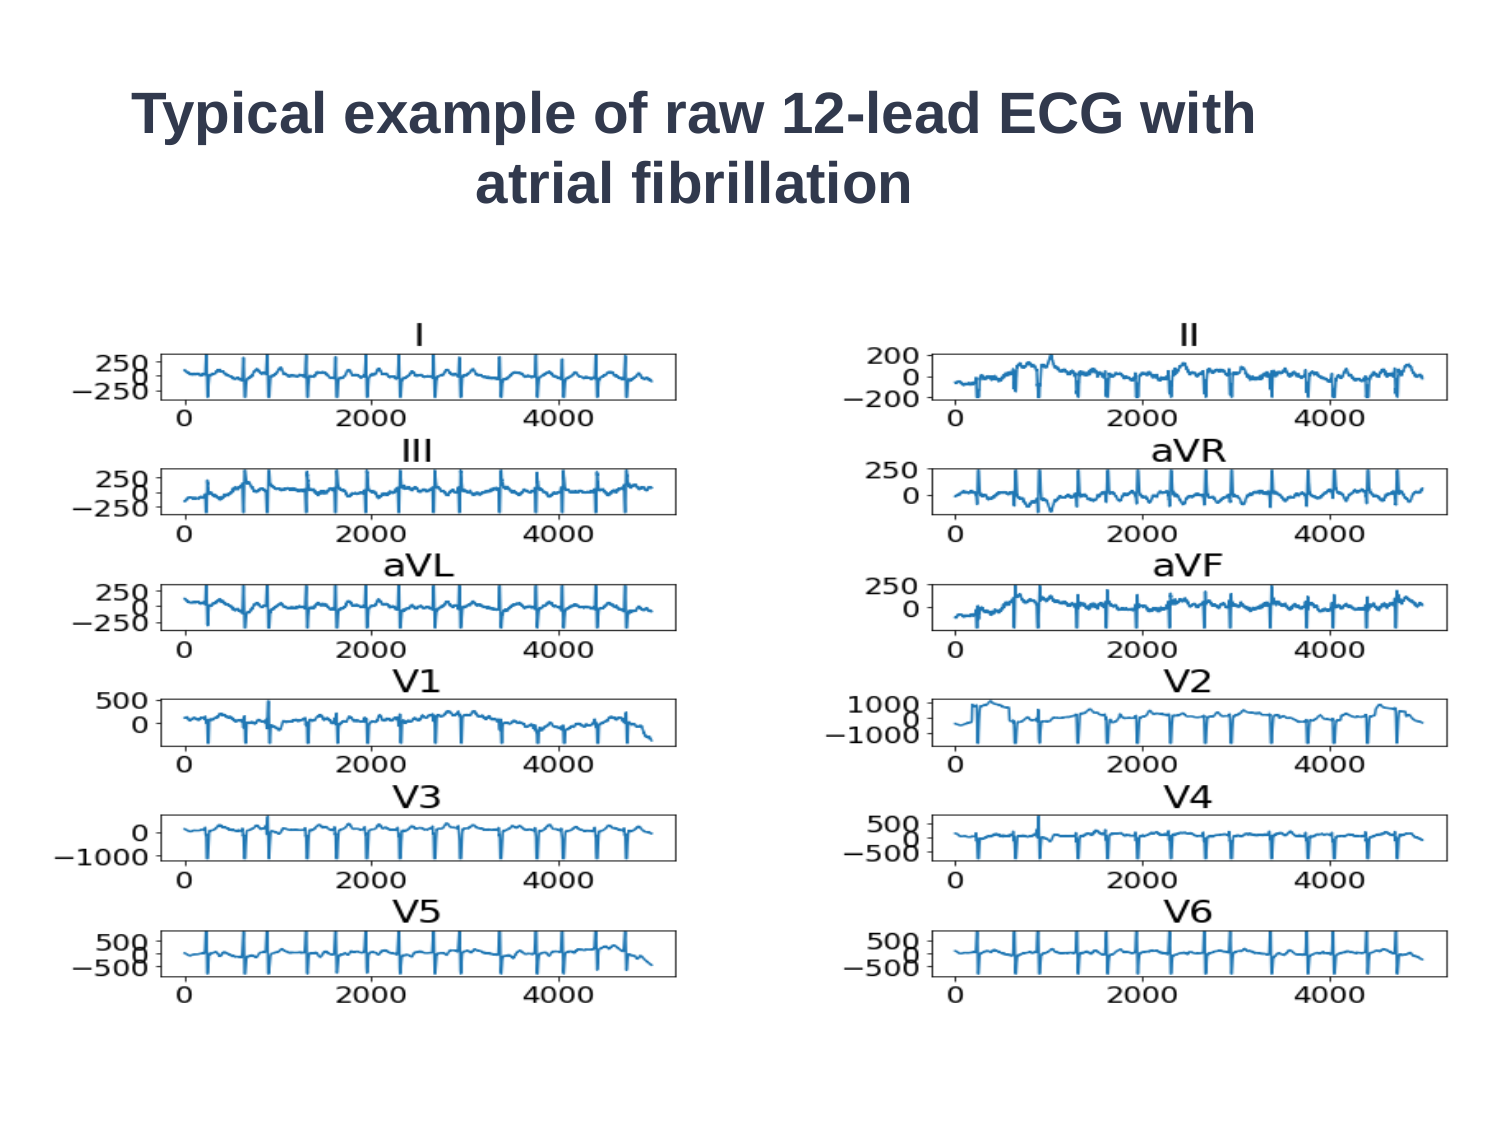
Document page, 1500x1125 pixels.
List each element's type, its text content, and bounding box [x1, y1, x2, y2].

picture [39, 312, 1463, 1017]
text_box Typical example of raw 12-lead ECG with atrial fibrillation [87, 74, 1303, 215]
